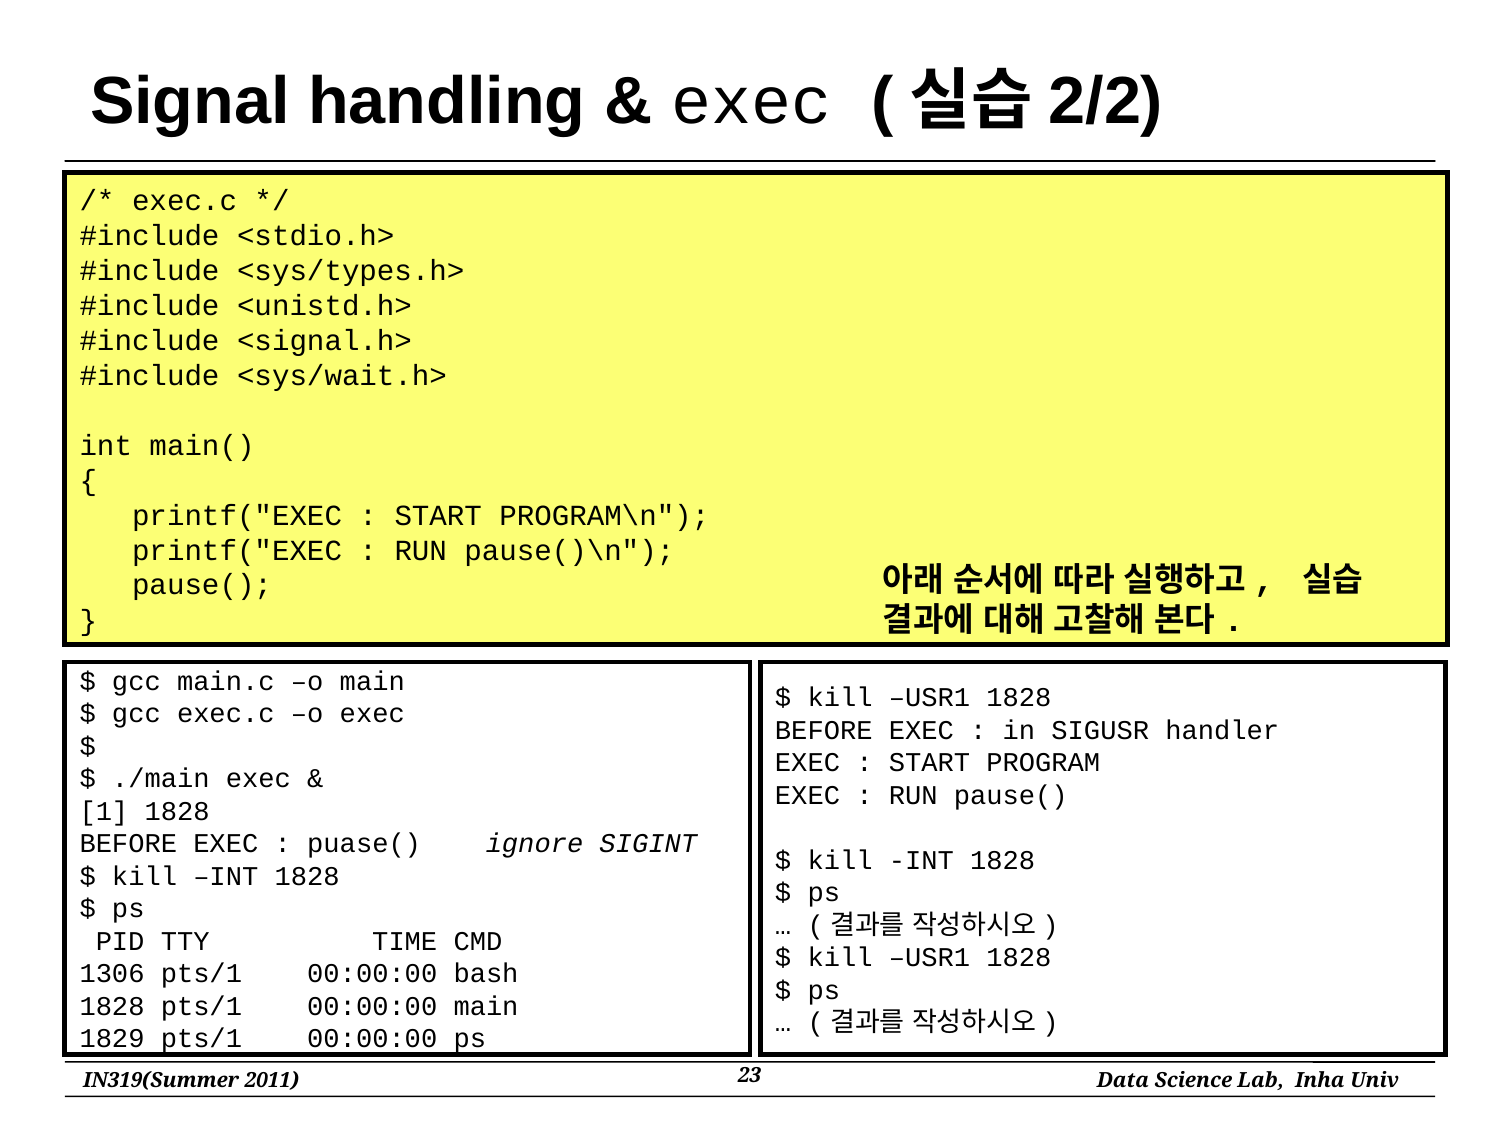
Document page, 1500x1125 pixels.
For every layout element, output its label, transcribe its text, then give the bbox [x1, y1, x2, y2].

text_box $ kill –USR1 1828 BEFORE EXEC : in SIGUSR handler EXEC : START PROGRAM EXEC : RUN pause() $ kill -INT 1828 $ ps … (결과를 작성하시오) $ kill –USR1 1828 $ ps … (결과를 작성하시오) [760, 661, 1446, 1055]
text_box 아래 순서에 따라 실행하고, 실습 결과에 대해 고찰해 본다. [868, 550, 1400, 646]
text_box /* exec.c */ #include <stdio.h> #include <sys/types.h> #include <unistd.h> #include <signal.h> #include <sys/wait.h> int main() { printf("EXEC : START PROGRAM\n"); printf("EXEC : RUN pause()\n"); pause(); } [64, 172, 1448, 645]
text_box $ gcc main.c –o main $ gcc exec.c –o exec $ $ ./main exec & [1] 1828 BEFORE EXEC : puase() ignore SIGINT $ kill –INT 1828 $ ps PID TTY TIME CMD 1306 pts/1 00:00:00 bash 1828 pts/1 00:00:00 main 1829 pts/1 00:00:00 ps [64, 661, 750, 1055]
title Signal handling & exec (실습2/2) [74, 44, 1426, 150]
slide_number 23 [574, 1054, 925, 1102]
